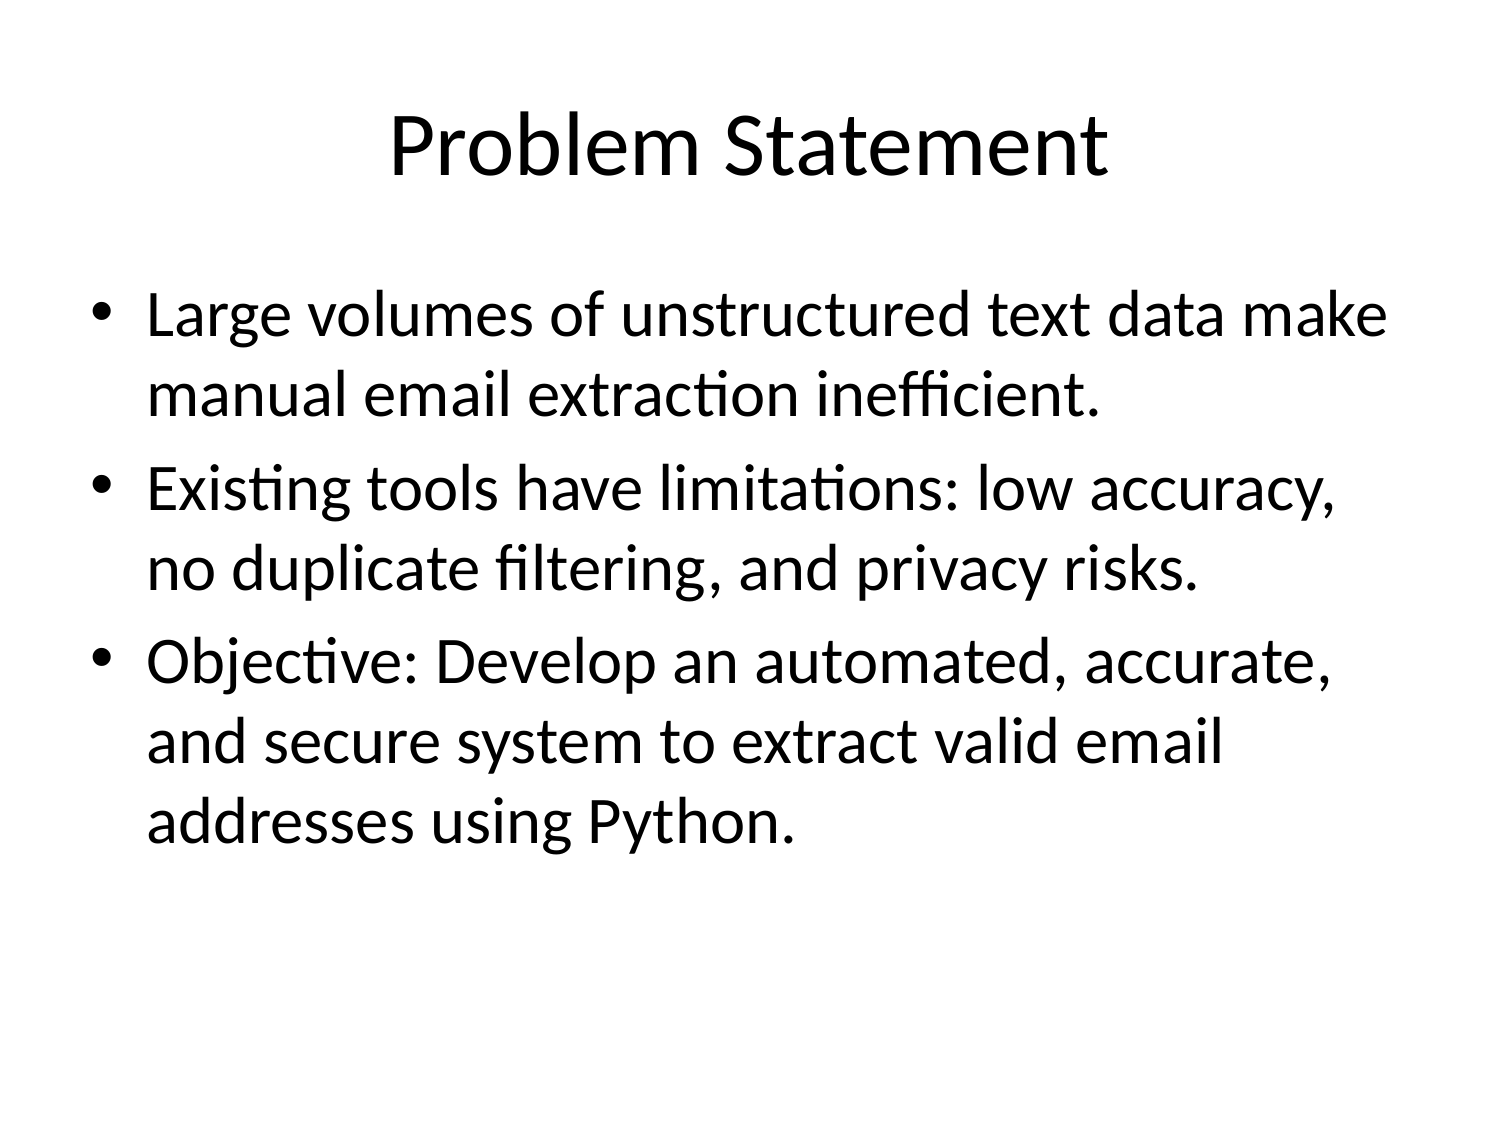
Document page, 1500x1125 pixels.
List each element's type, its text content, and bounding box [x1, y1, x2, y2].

title Problem Statement [75, 45, 1425, 233]
list Large volumes of unstructured text data make manual email extraction inefficient. Existing tools have limitations: low accuracy, no duplicate filtering, and privacy risks. Objective: Develop an automated, accurate, and secure system to extract valid email addresses using Python. [75, 262, 1425, 1005]
